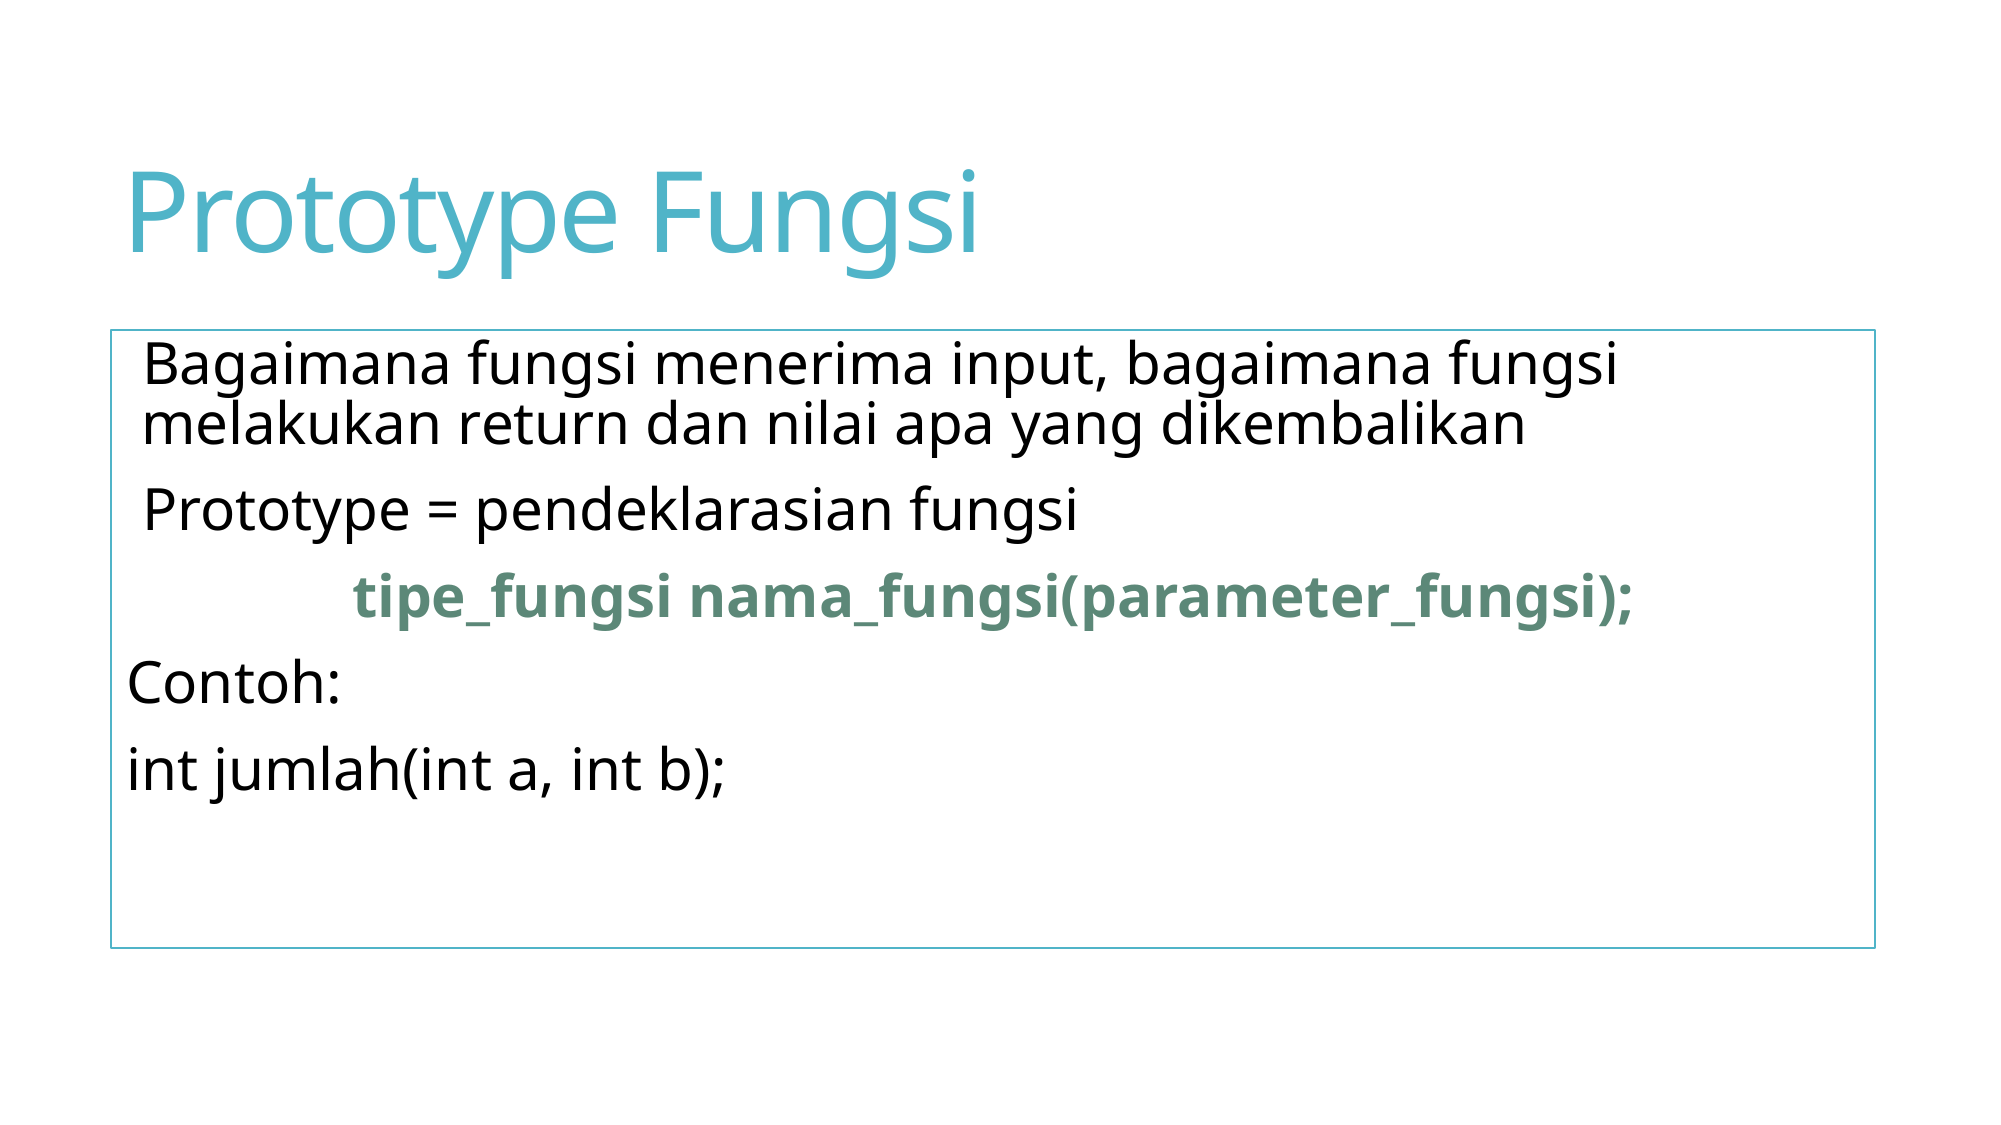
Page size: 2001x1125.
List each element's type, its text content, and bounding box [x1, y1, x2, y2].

title Prototype Fungsi [107, 81, 1875, 354]
list Bagaimana fungsi menerima input, bagaimana fungsi melakukan return dan nilai apa yang dikembalikan Prototype = pendeklarasian fungsi tipe_fungsi nama_fungsi(parameter_fungsi); Contoh: int jumlah(int a, int b); [110, 329, 1876, 949]
